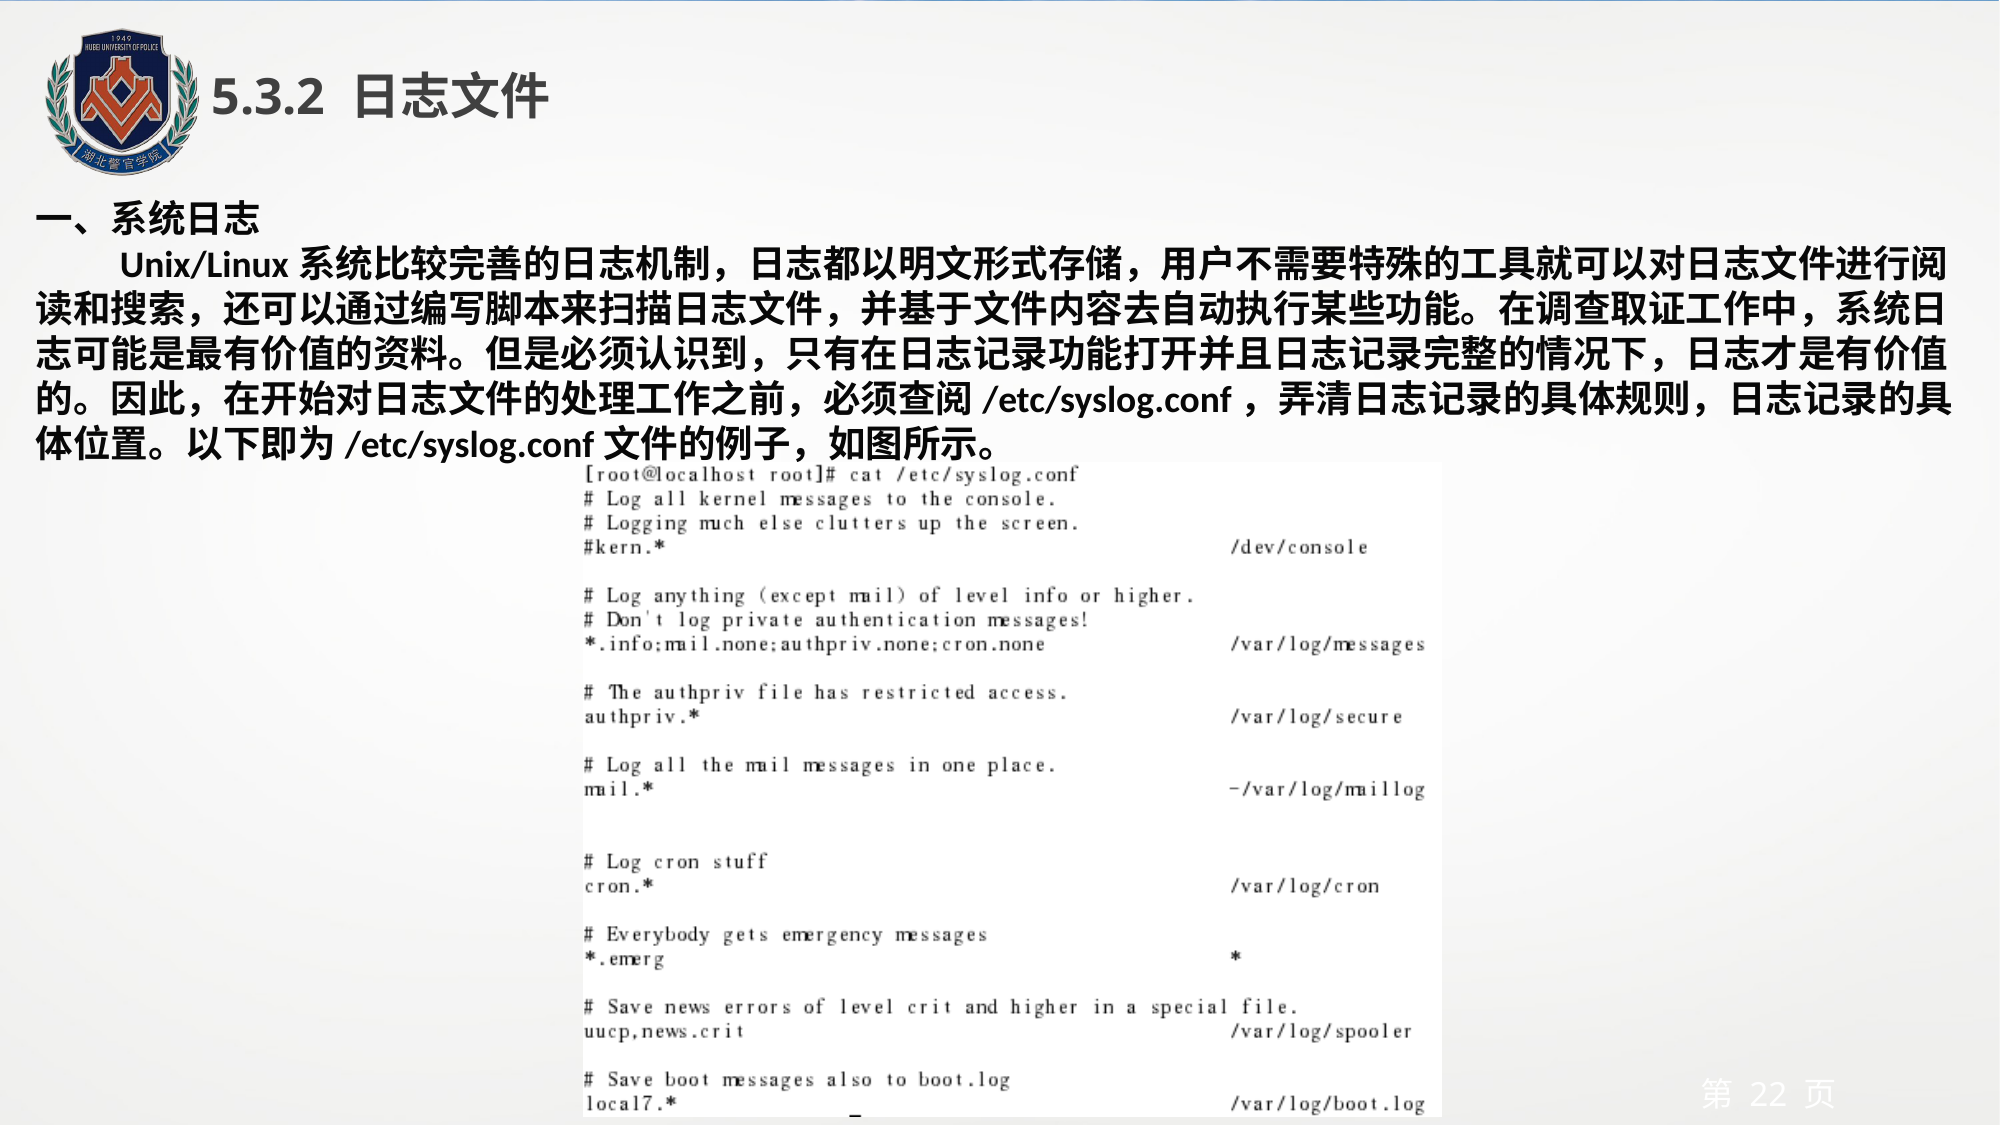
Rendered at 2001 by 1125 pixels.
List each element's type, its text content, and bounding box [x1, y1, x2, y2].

text_box 一、系统日志 Unix/Linux系统比较完善的日志机制，日志都以明文形式存储，用户不需要特殊的工具就可以对日志文件进行阅读和搜索，还可以通过编写脚本来扫描日志文件，并基于文件内容去自动执行某些功能。在调查取证工作中，系统日志可能是最有价值的资料。但是必须认识到，只有在日志记录功能打开并且日志记录完整的情况下，日志才是有价值的。因此，在开始对日志文件的处理工作之前，必须查阅/etc/syslog.conf，弄清日志记录的具体规则，日志记录的具体位置。以下即为/etc/syslog.conf文件的例子，如图所示。 [21, 187, 1986, 472]
text_box 5.3.2 日志文件 [196, 57, 867, 133]
picture [0, 0, 2000, 1125]
